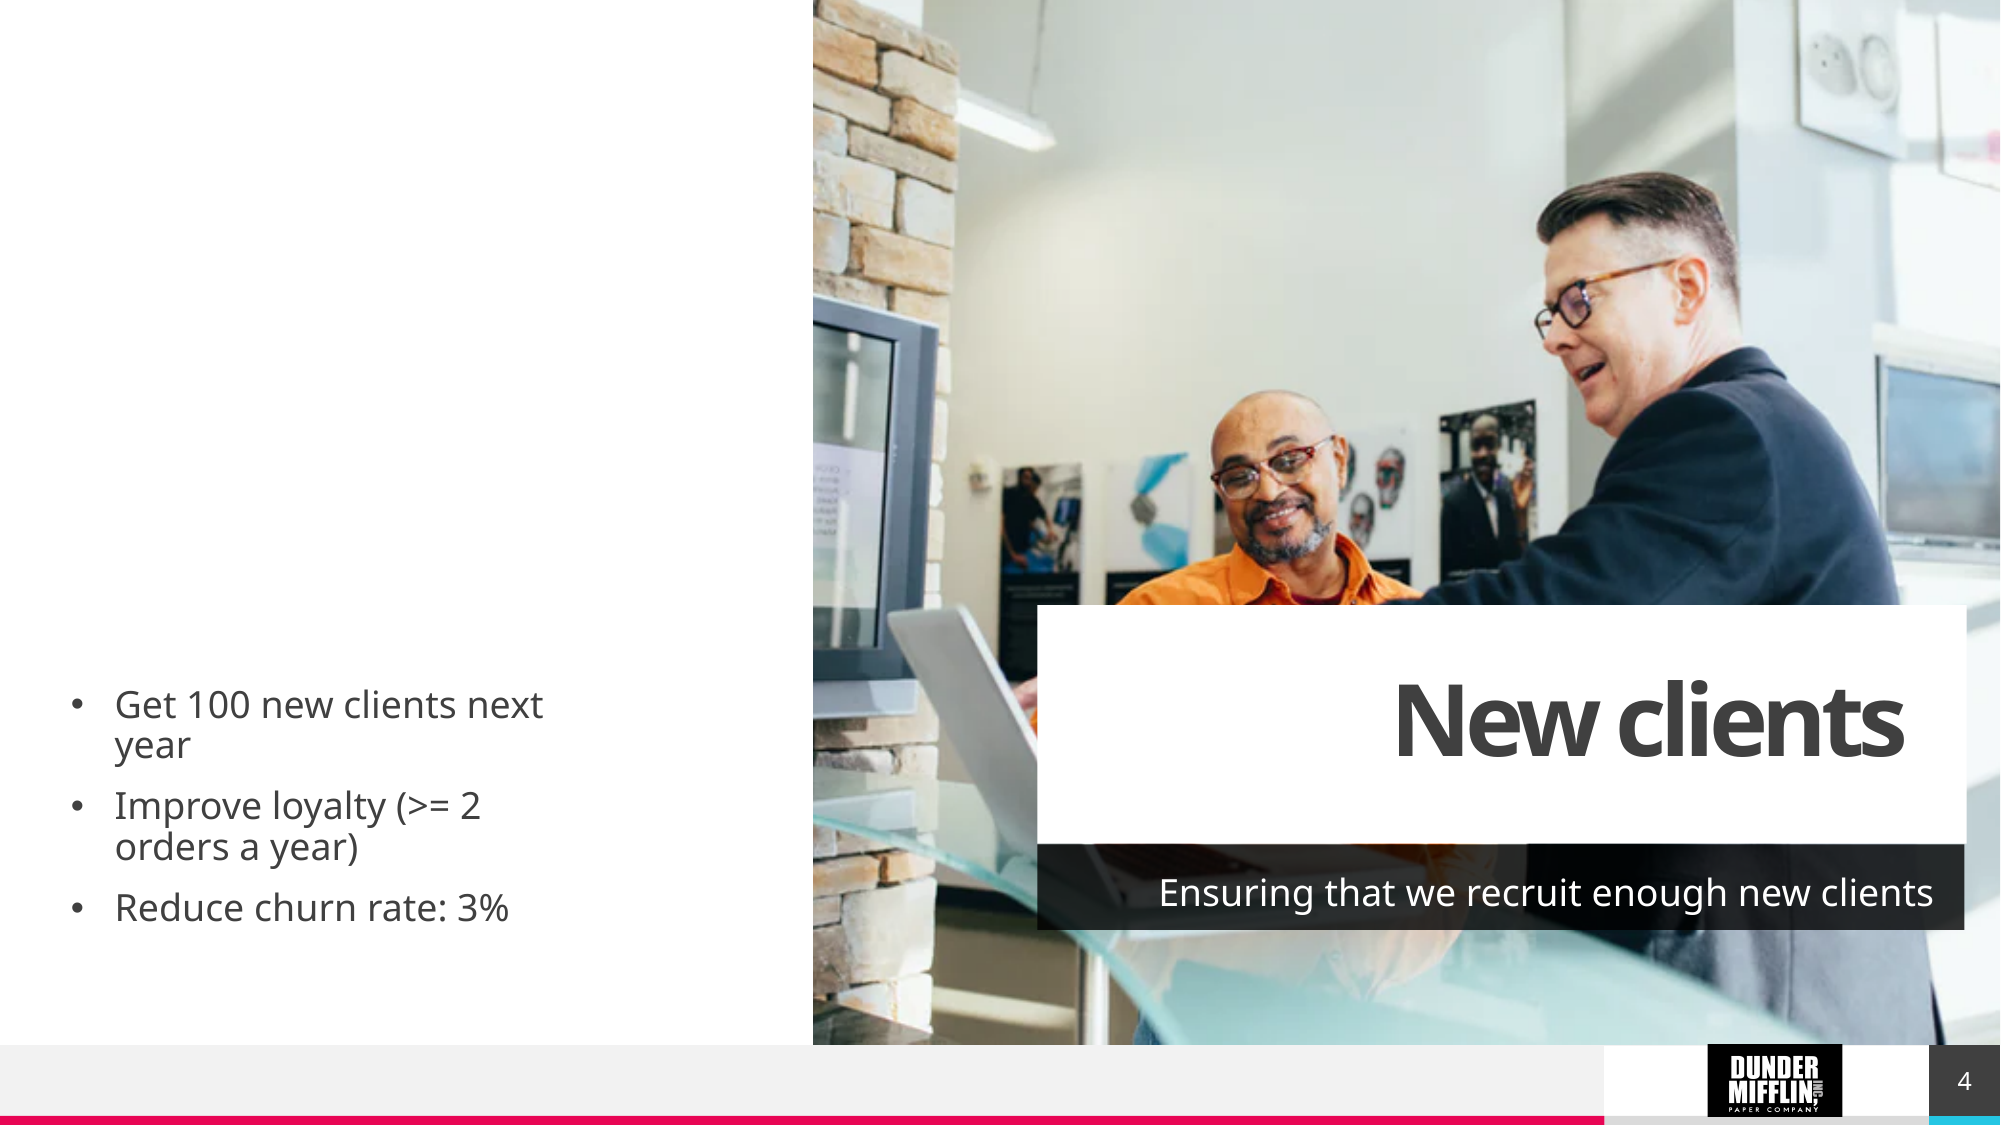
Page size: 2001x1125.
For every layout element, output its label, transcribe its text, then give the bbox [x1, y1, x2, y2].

picture [812, 0, 2001, 1117]
slide_number 4 [1929, 1045, 2000, 1116]
list Get 100 new clients next year Improve loyalty (>= 2 orders a year) Reduce churn rate: 3% [70, 437, 592, 930]
